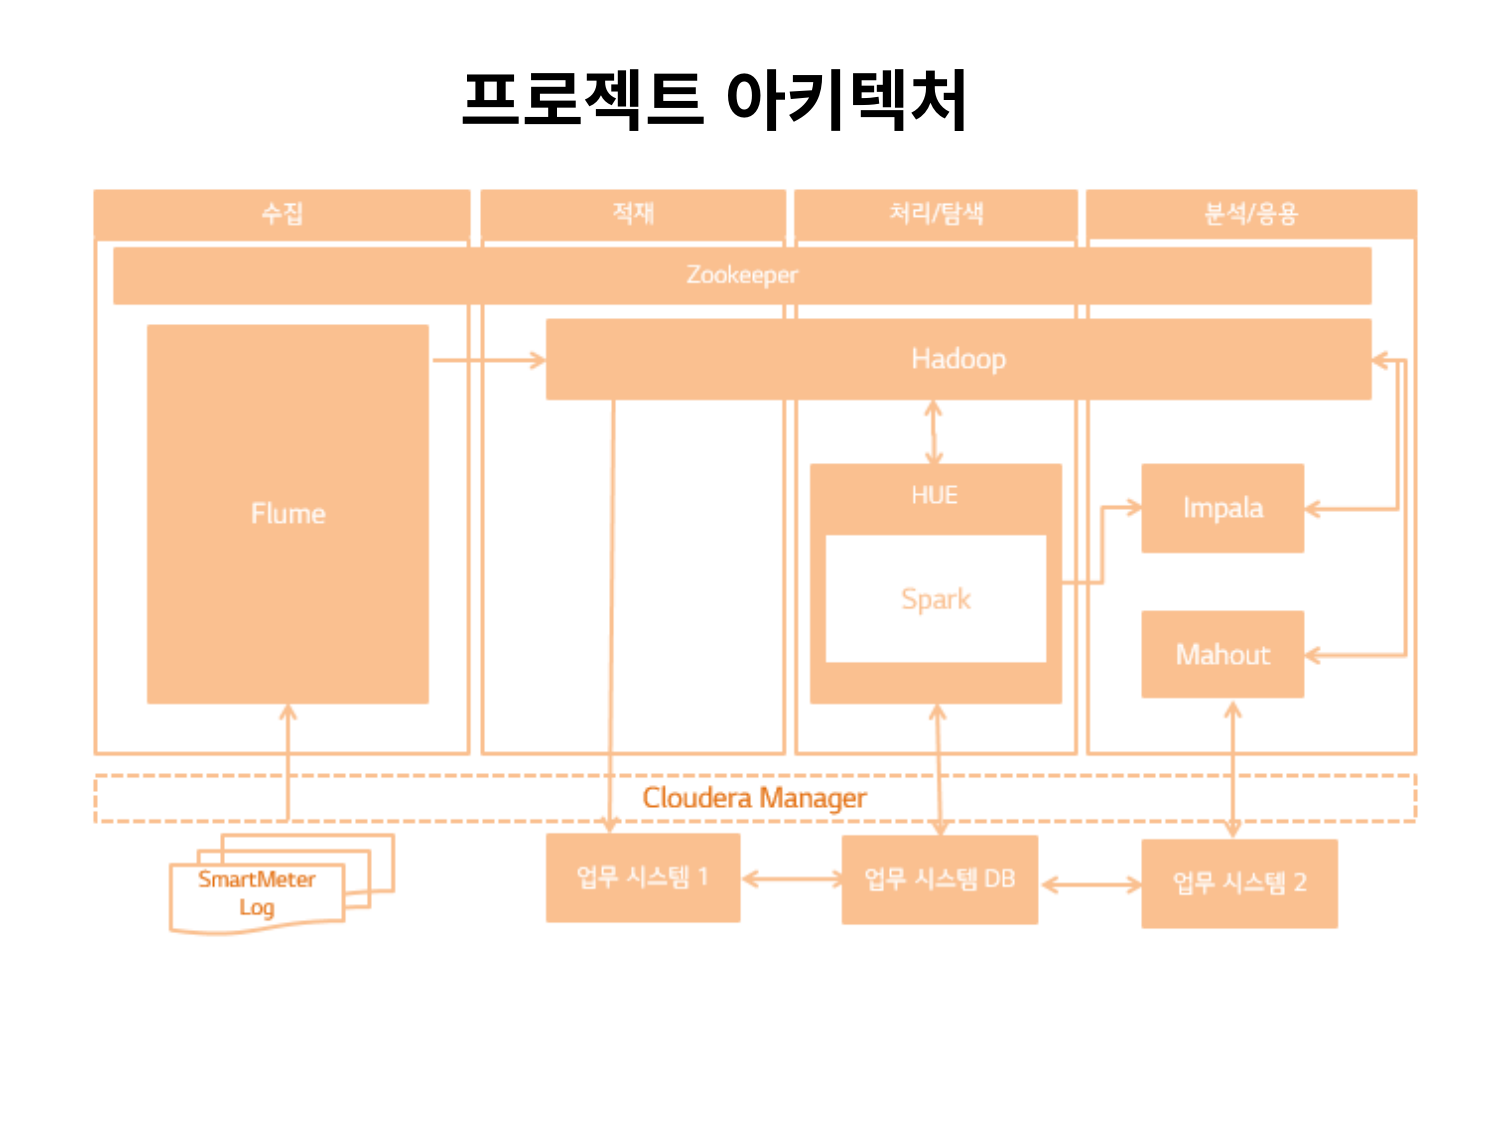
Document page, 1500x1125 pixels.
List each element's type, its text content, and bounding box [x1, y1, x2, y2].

title 프로젝트 아키텍처 [41, 4, 1392, 192]
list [88, 186, 1423, 943]
